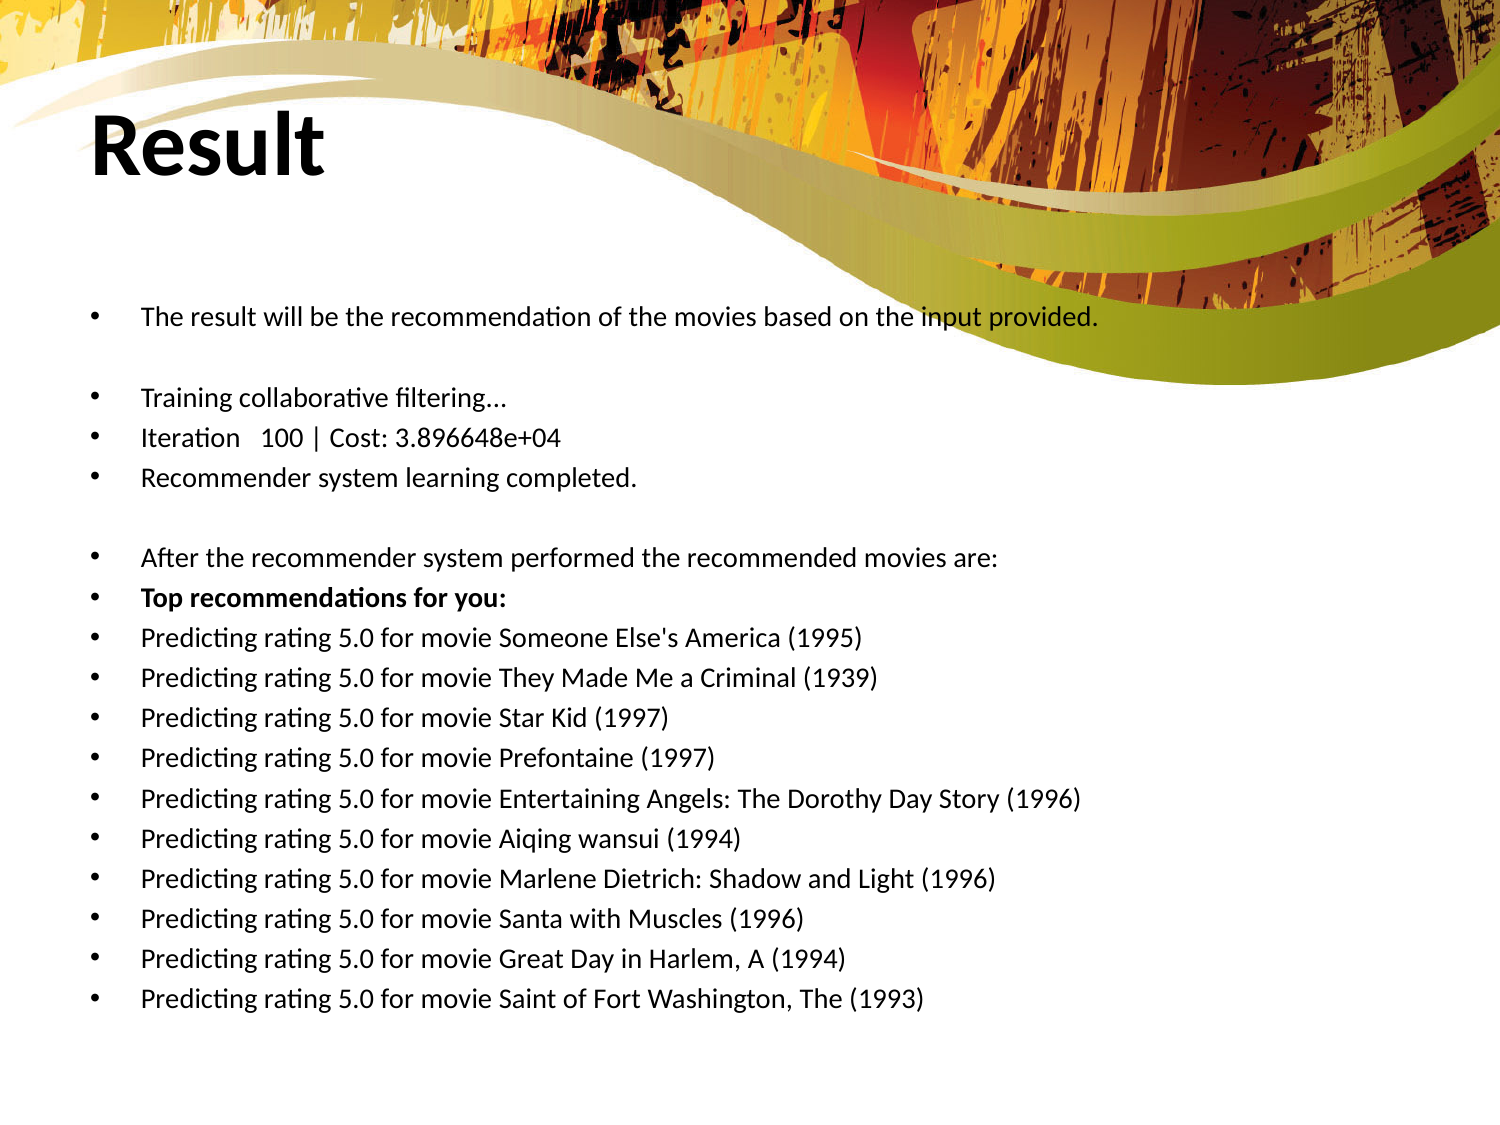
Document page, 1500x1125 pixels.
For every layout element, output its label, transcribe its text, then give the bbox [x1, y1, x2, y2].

picture [0, 0, 1500, 1125]
list The result will be the recommendation of the movies based on the input provided. Training collaborative filtering... Iteration 100 | Cost: 3.896648e+04 Recommender system learning completed. After the recommender system performed the recommended movies are: Top recommendations for you: Predicting rating 5.0 for movie Someone Else's America (1995) Predicting rating 5.0 for movie They Made Me a Criminal (1939) Predicting rating 5.0 for movie Star Kid (1997) Predicting rating 5.0 for movie Prefontaine (1997) Predicting rating 5.0 for movie Entertaining Angels: The Dorothy Day Story (1996) Predicting rating 5.0 for movie Aiqing wansui (1994) Predicting rating 5.0 for movie Marlene Dietrich: Shadow and Light (1996) Predicting rating 5.0 for movie Santa with Muscles (1996) Predicting rating 5.0 for movie Great Day in Harlem, A (1994) Predicting rating 5.0 for movie Saint of Fort Washington, The (1993) [75, 290, 1329, 1035]
title Result [75, 45, 1425, 233]
